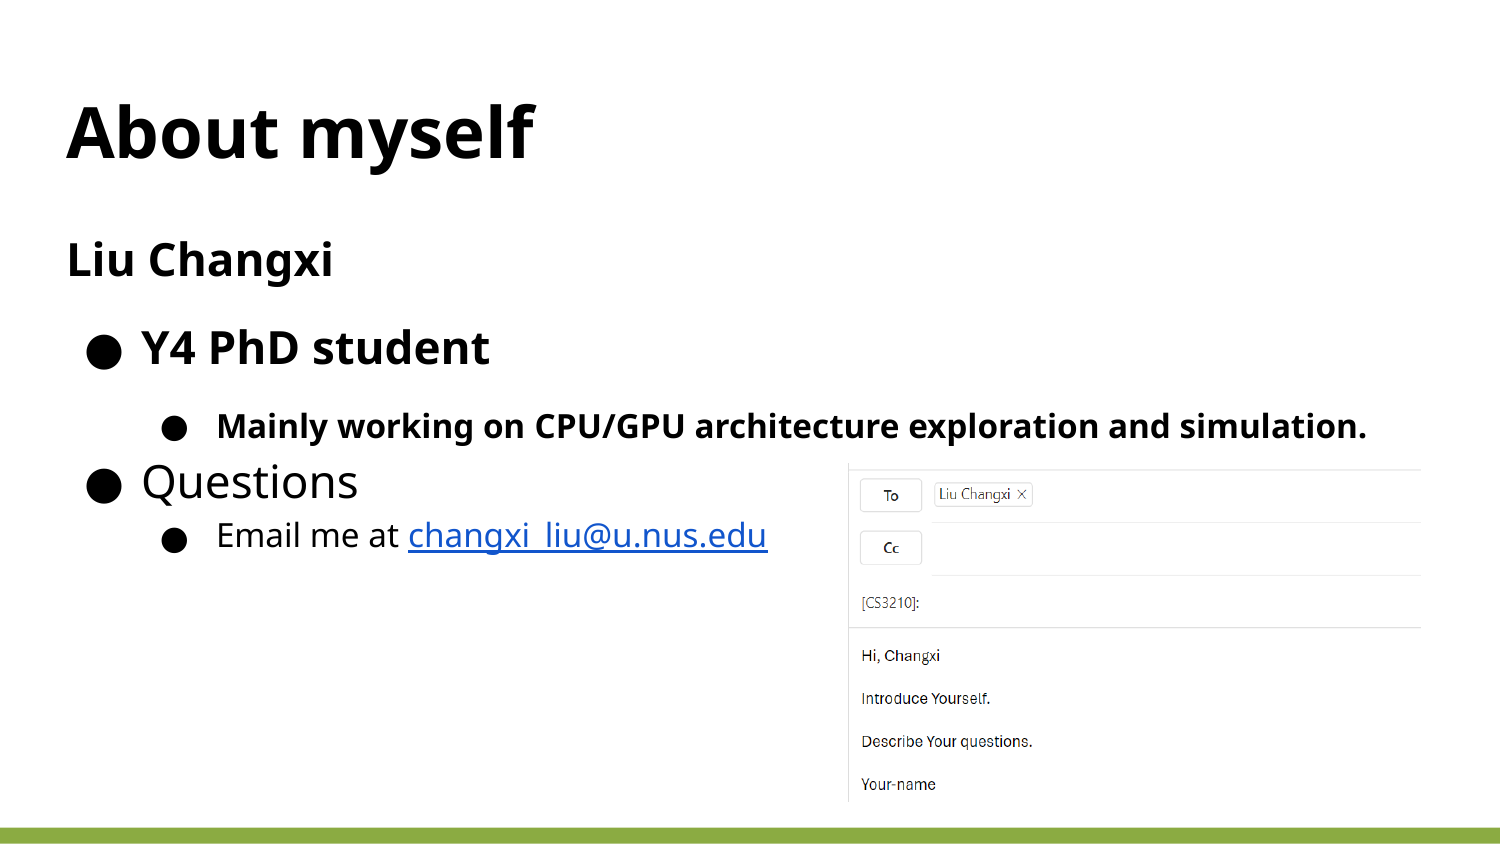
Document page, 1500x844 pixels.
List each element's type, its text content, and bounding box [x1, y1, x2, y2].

list Liu Changxi Y4 PhD student Mainly working on CPU/GPU architecture exploration and simulation. Questions Email me at changxi_liu@u.nus.edu [51, 207, 1449, 802]
picture [848, 463, 1421, 803]
title About myself [51, 72, 1449, 189]
